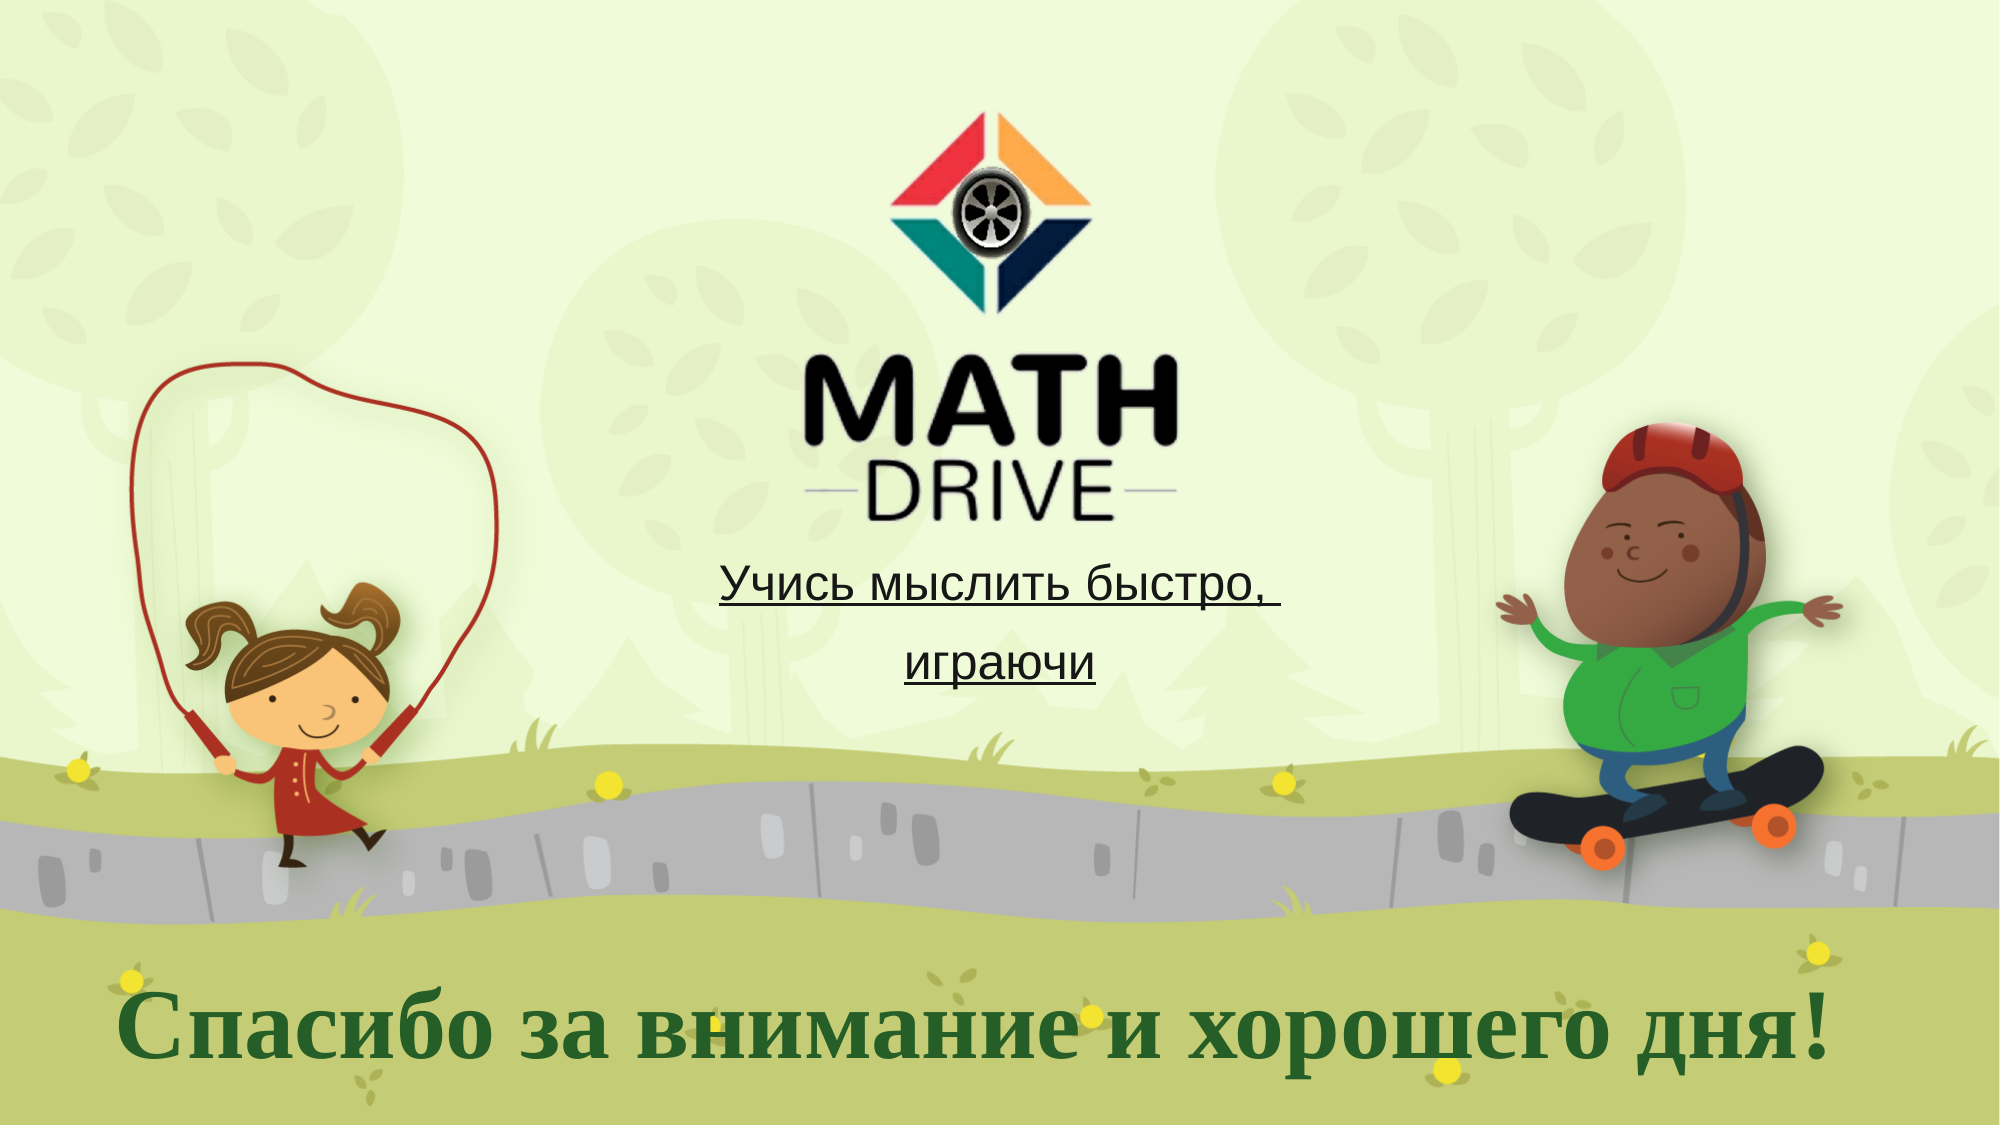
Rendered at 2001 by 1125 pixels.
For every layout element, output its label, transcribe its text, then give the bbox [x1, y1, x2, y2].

list Учись мыслить быстро, играючи [556, 549, 1444, 700]
picture [0, 0, 2000, 1125]
title Спасибо за внимание и хорошего дня! [99, 887, 1863, 1088]
